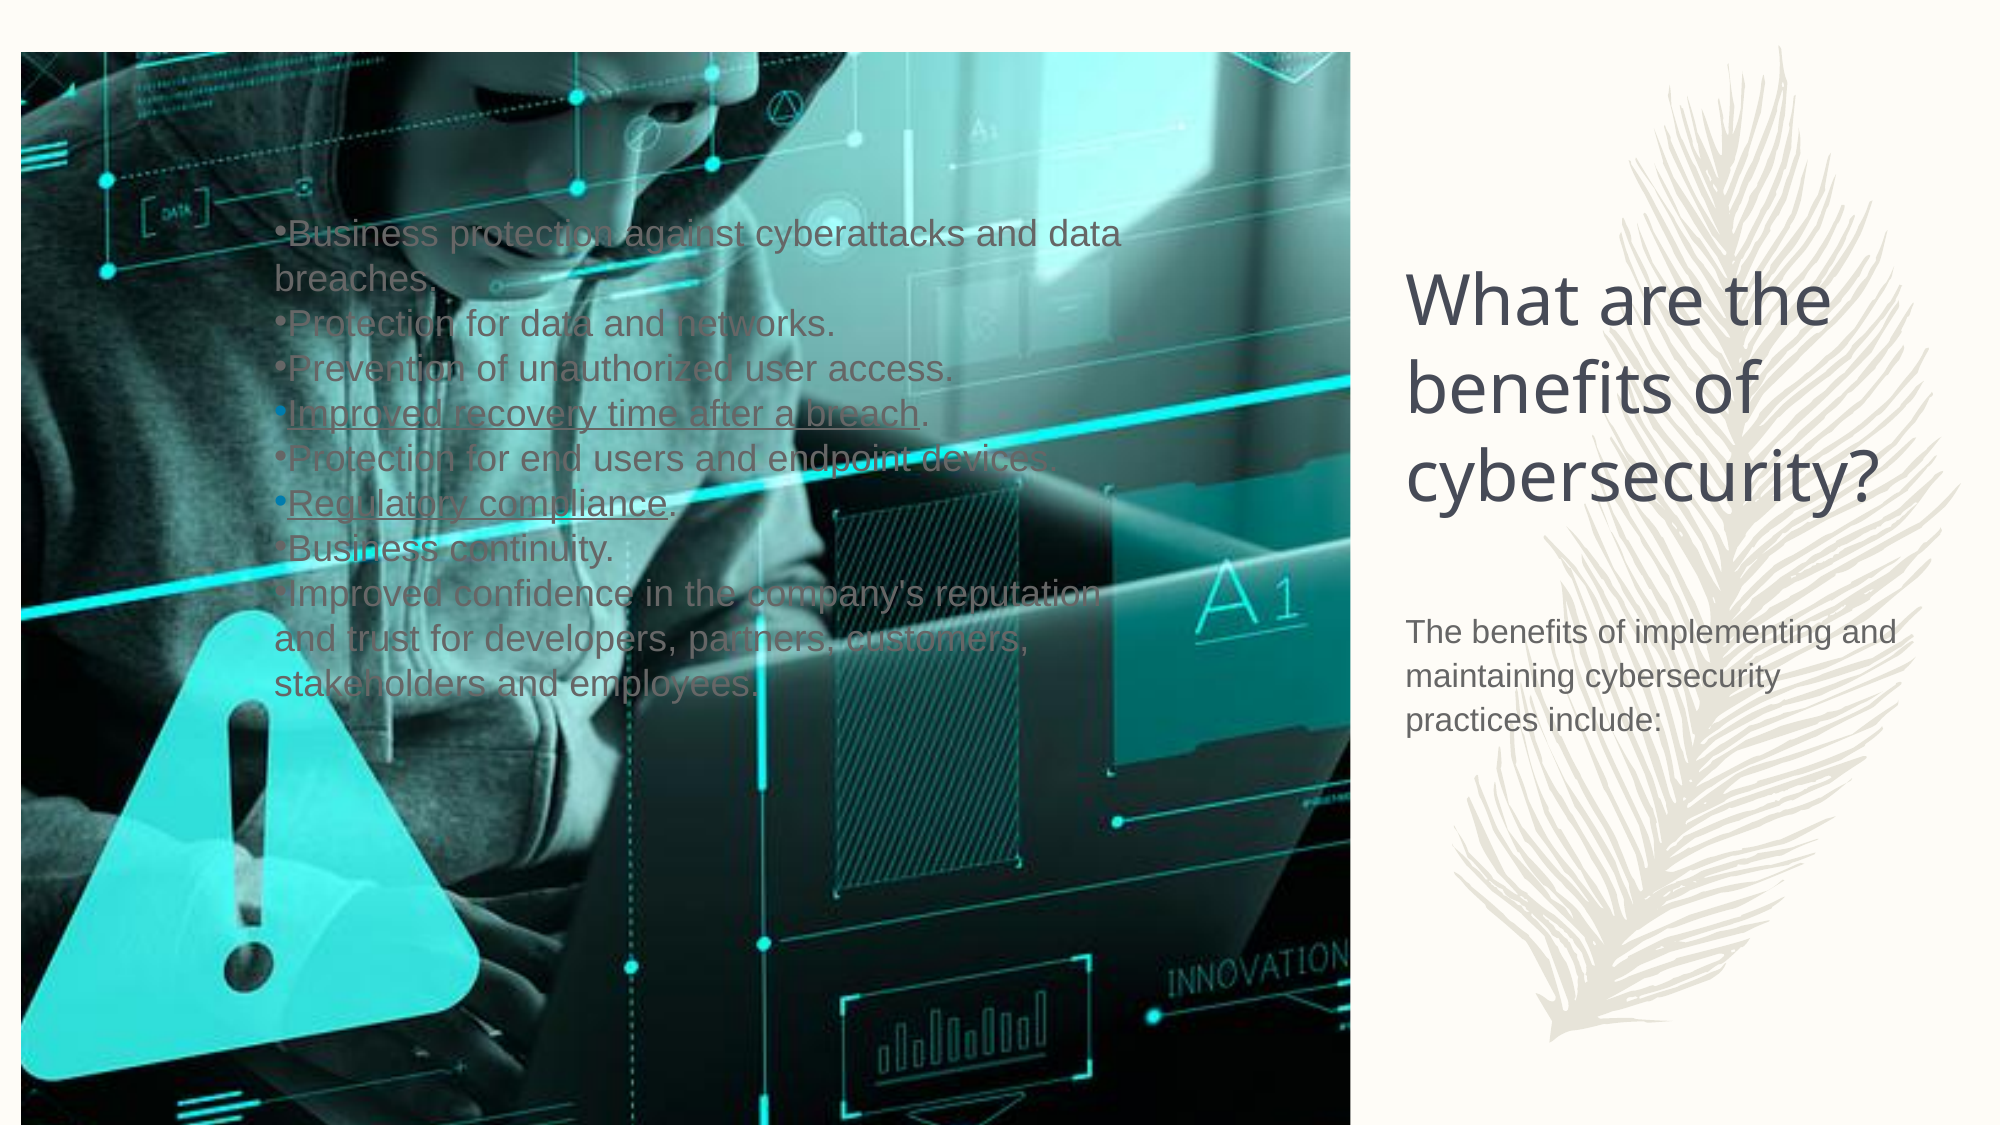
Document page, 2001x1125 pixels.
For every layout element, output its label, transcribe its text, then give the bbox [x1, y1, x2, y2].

title What are the benefits of cybersecurity? [1390, 246, 1921, 524]
picture [20, 52, 1351, 1125]
list The benefits of implementing and maintaining cybersecurity practices include: [1390, 528, 1920, 1000]
